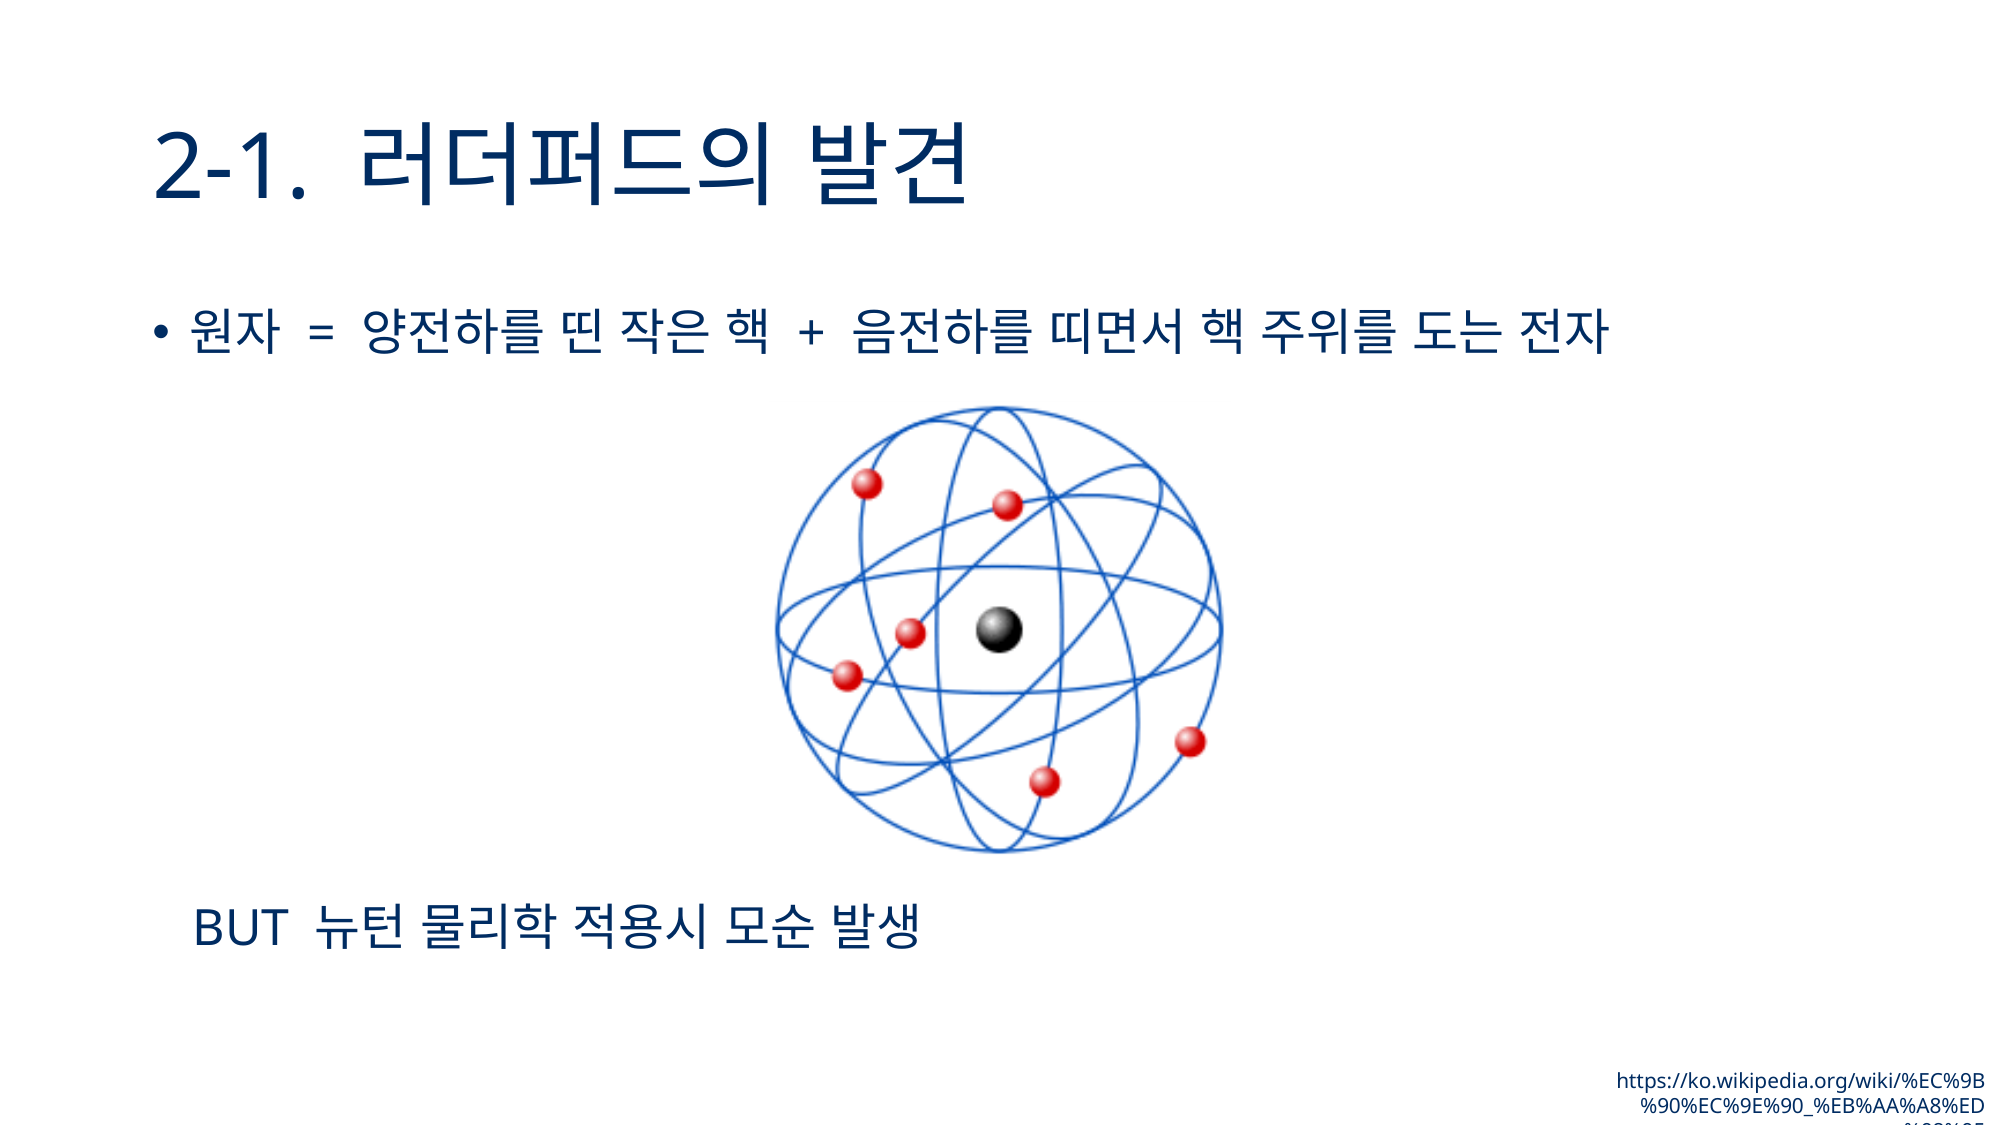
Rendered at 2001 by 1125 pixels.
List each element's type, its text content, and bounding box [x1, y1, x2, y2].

text_box BUT 뉴턴 물리학 적용시 모순 발생 [177, 887, 1179, 963]
list 원자 = 양전하를 띤 작은 핵 + 음전하를 띠면서 핵 주위를 도는 전자 [137, 299, 1863, 1014]
title 2-1. 러더퍼드의 발견 [137, 59, 1863, 278]
picture [769, 400, 1231, 861]
text_box https://ko.wikipedia.org/wiki/%EC%9B%90%EC%9E%90_%EB%AA%A8%ED%98%95 [1557, 1060, 2000, 1125]
